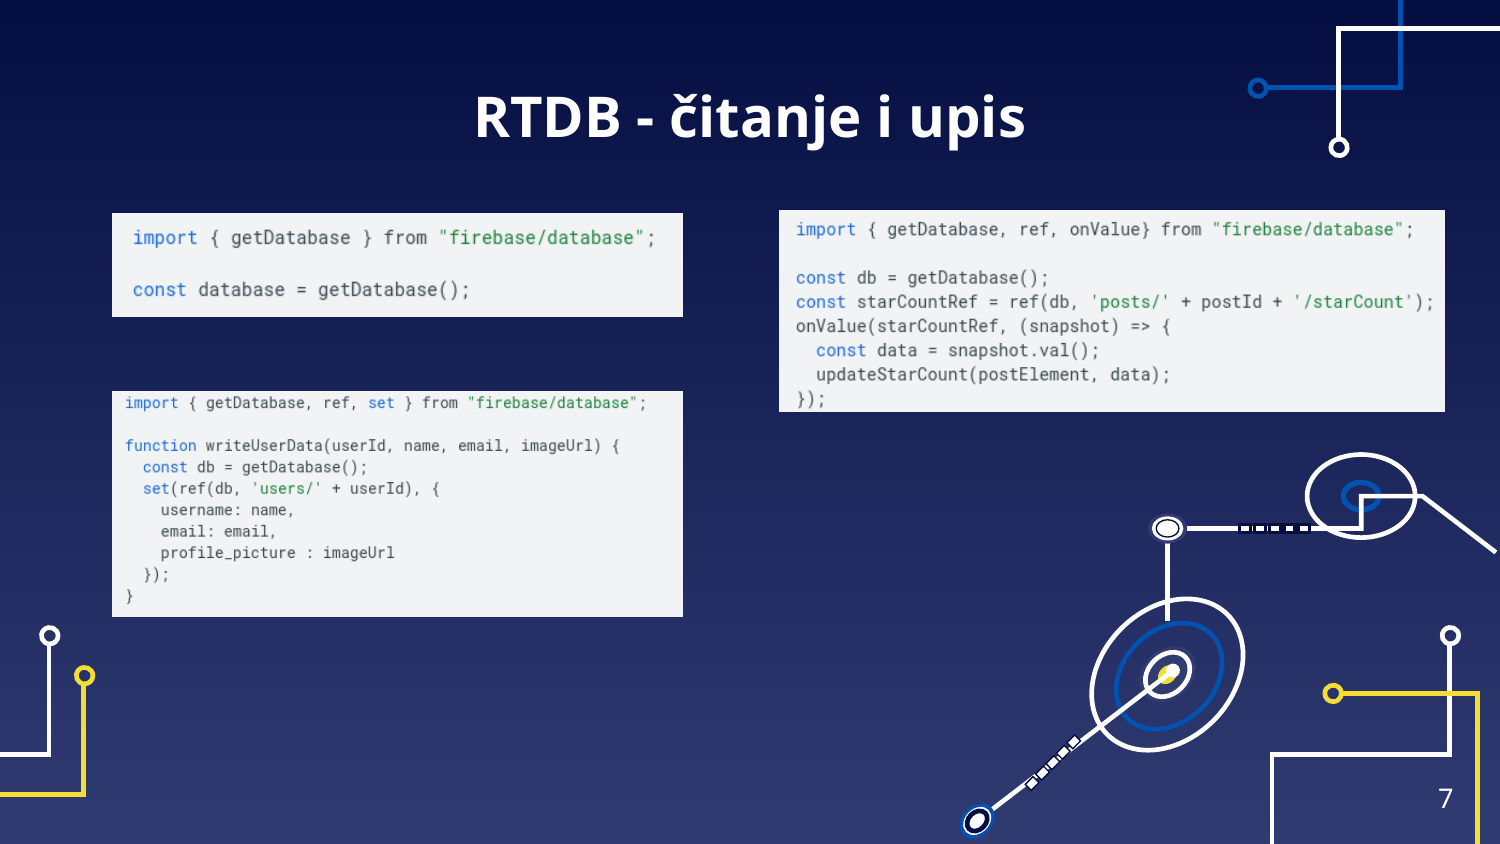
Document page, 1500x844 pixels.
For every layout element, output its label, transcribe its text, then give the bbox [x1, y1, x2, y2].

picture [779, 210, 1445, 413]
picture [112, 212, 683, 318]
picture [112, 391, 683, 618]
title RTDB - čitanje i upis [118, 76, 1382, 155]
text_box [949, 448, 1497, 843]
